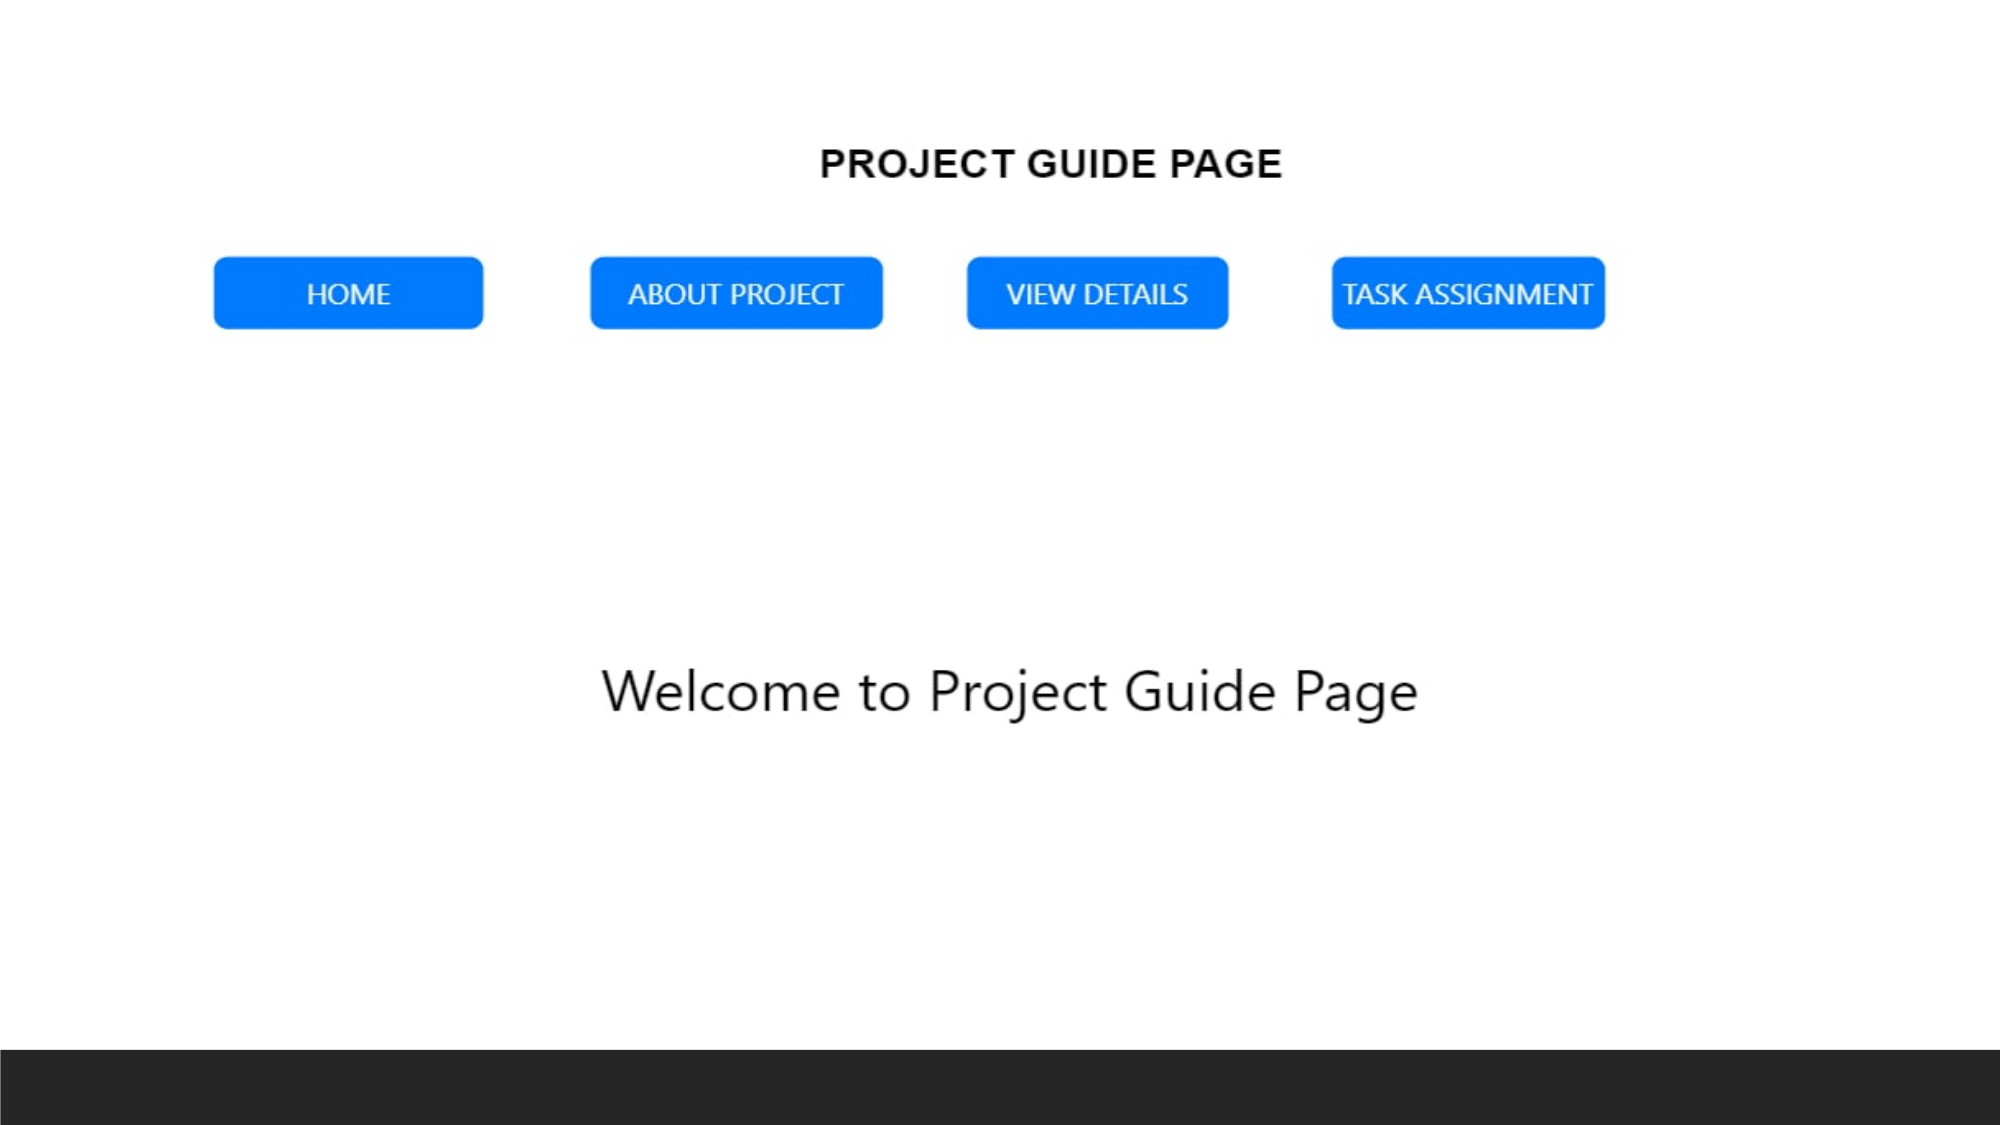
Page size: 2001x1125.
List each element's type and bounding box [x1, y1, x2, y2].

picture [46, 116, 1695, 942]
